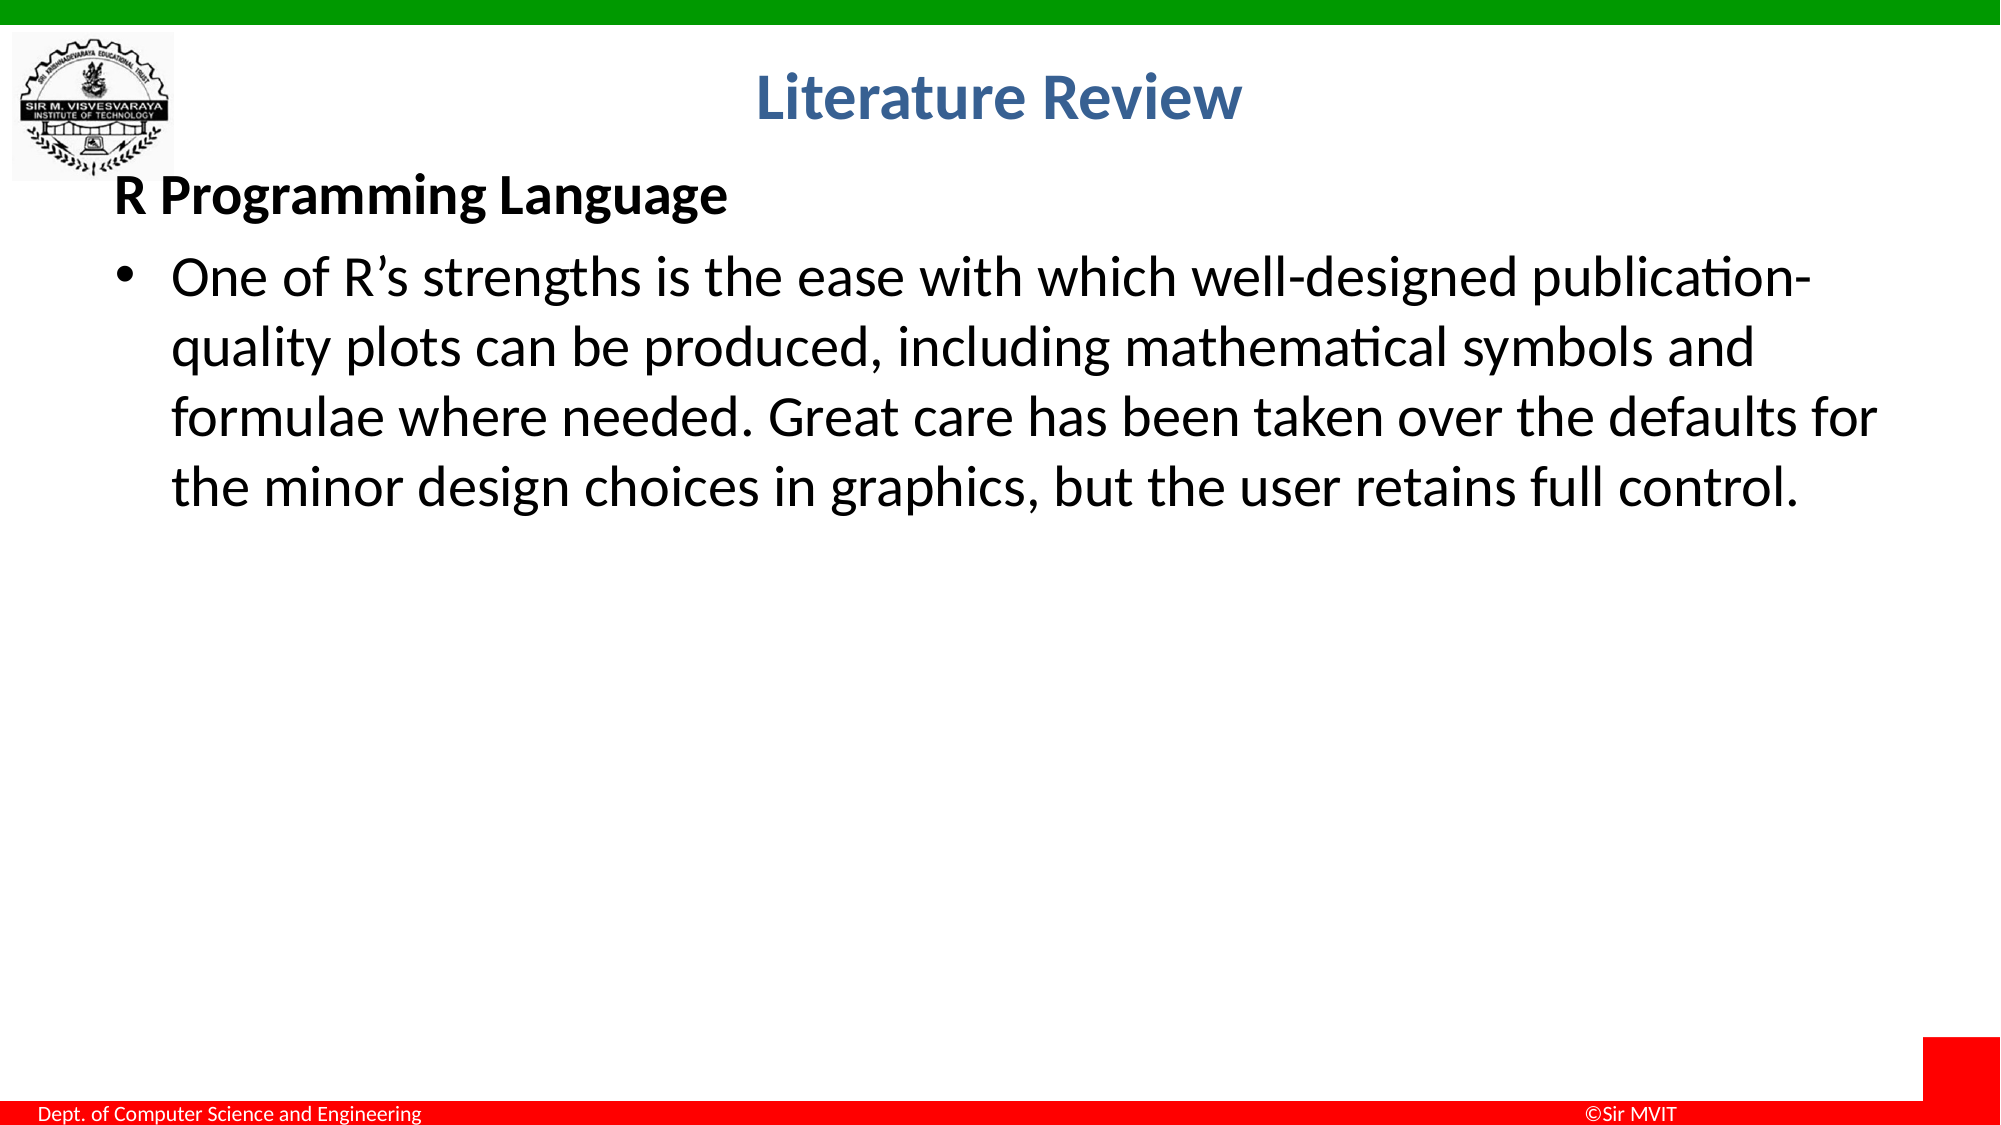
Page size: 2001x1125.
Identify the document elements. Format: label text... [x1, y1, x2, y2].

title Literature Review [99, 45, 1900, 149]
list R Programming Language One of R’s strengths is the ease with which well-designed publication-quality plots can be produced, including mathematical symbols and formulae where needed. Great care has been taken over the defaults for the minor design choices in graphics, but the user retains full control. [99, 149, 1900, 1000]
picture [12, 32, 174, 181]
